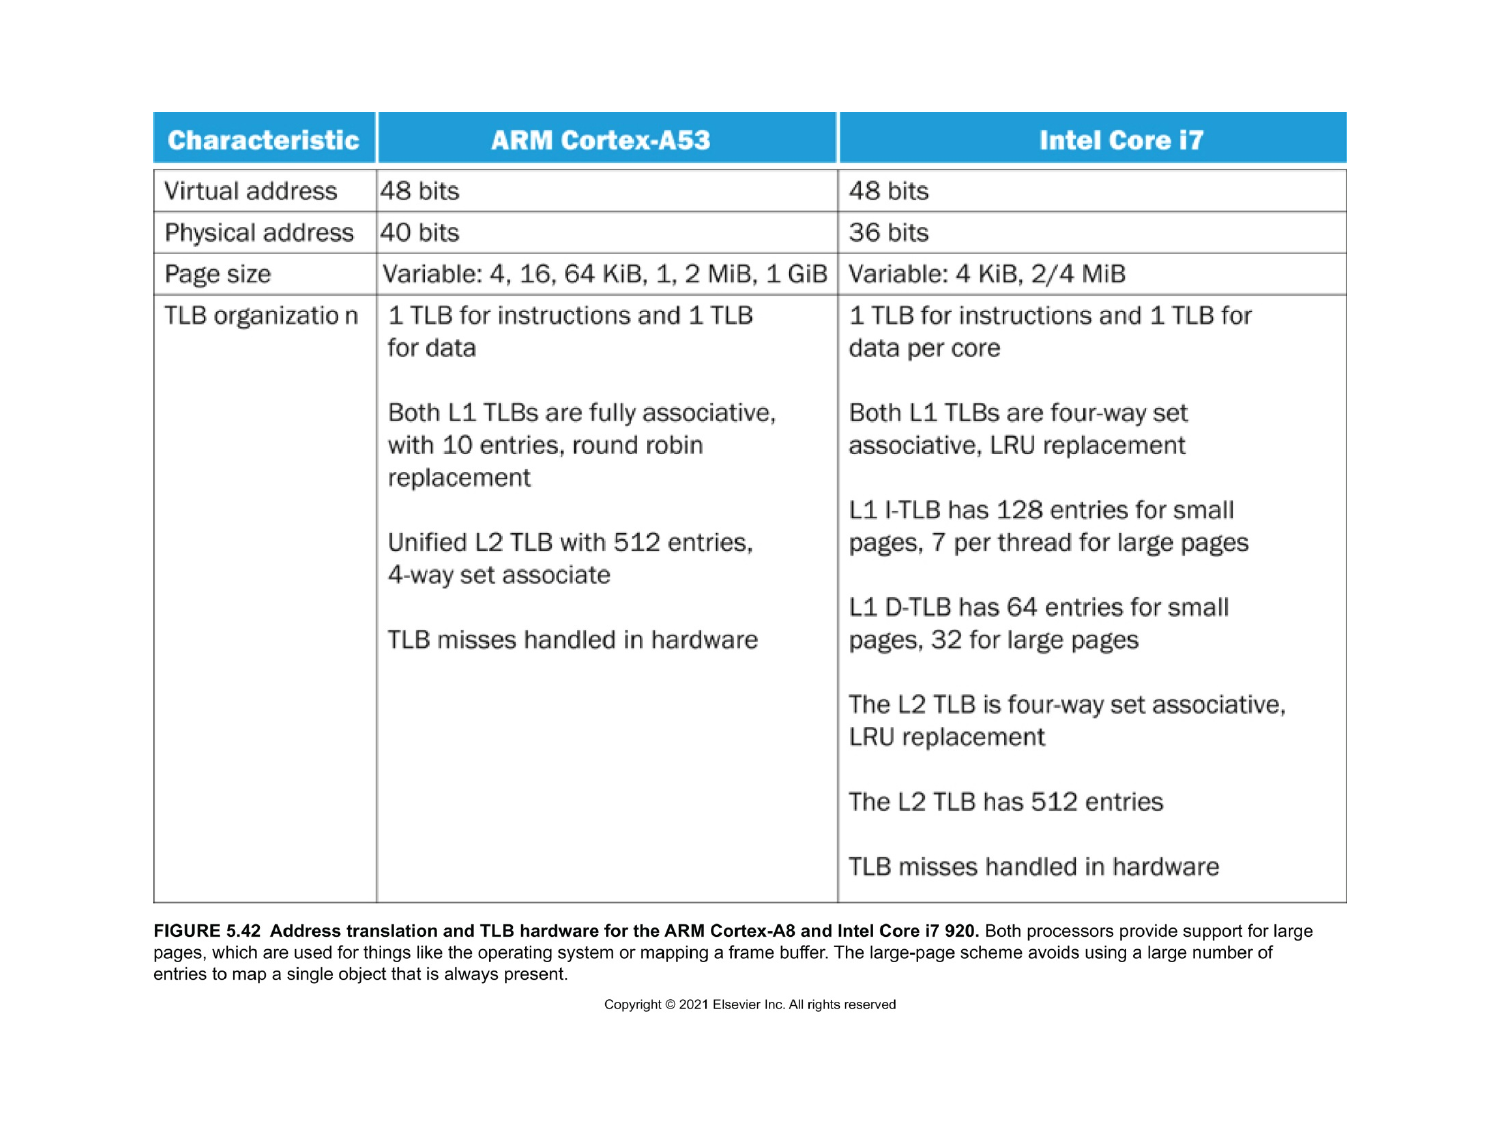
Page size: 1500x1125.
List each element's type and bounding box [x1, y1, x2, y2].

picture [153, 112, 1347, 1013]
